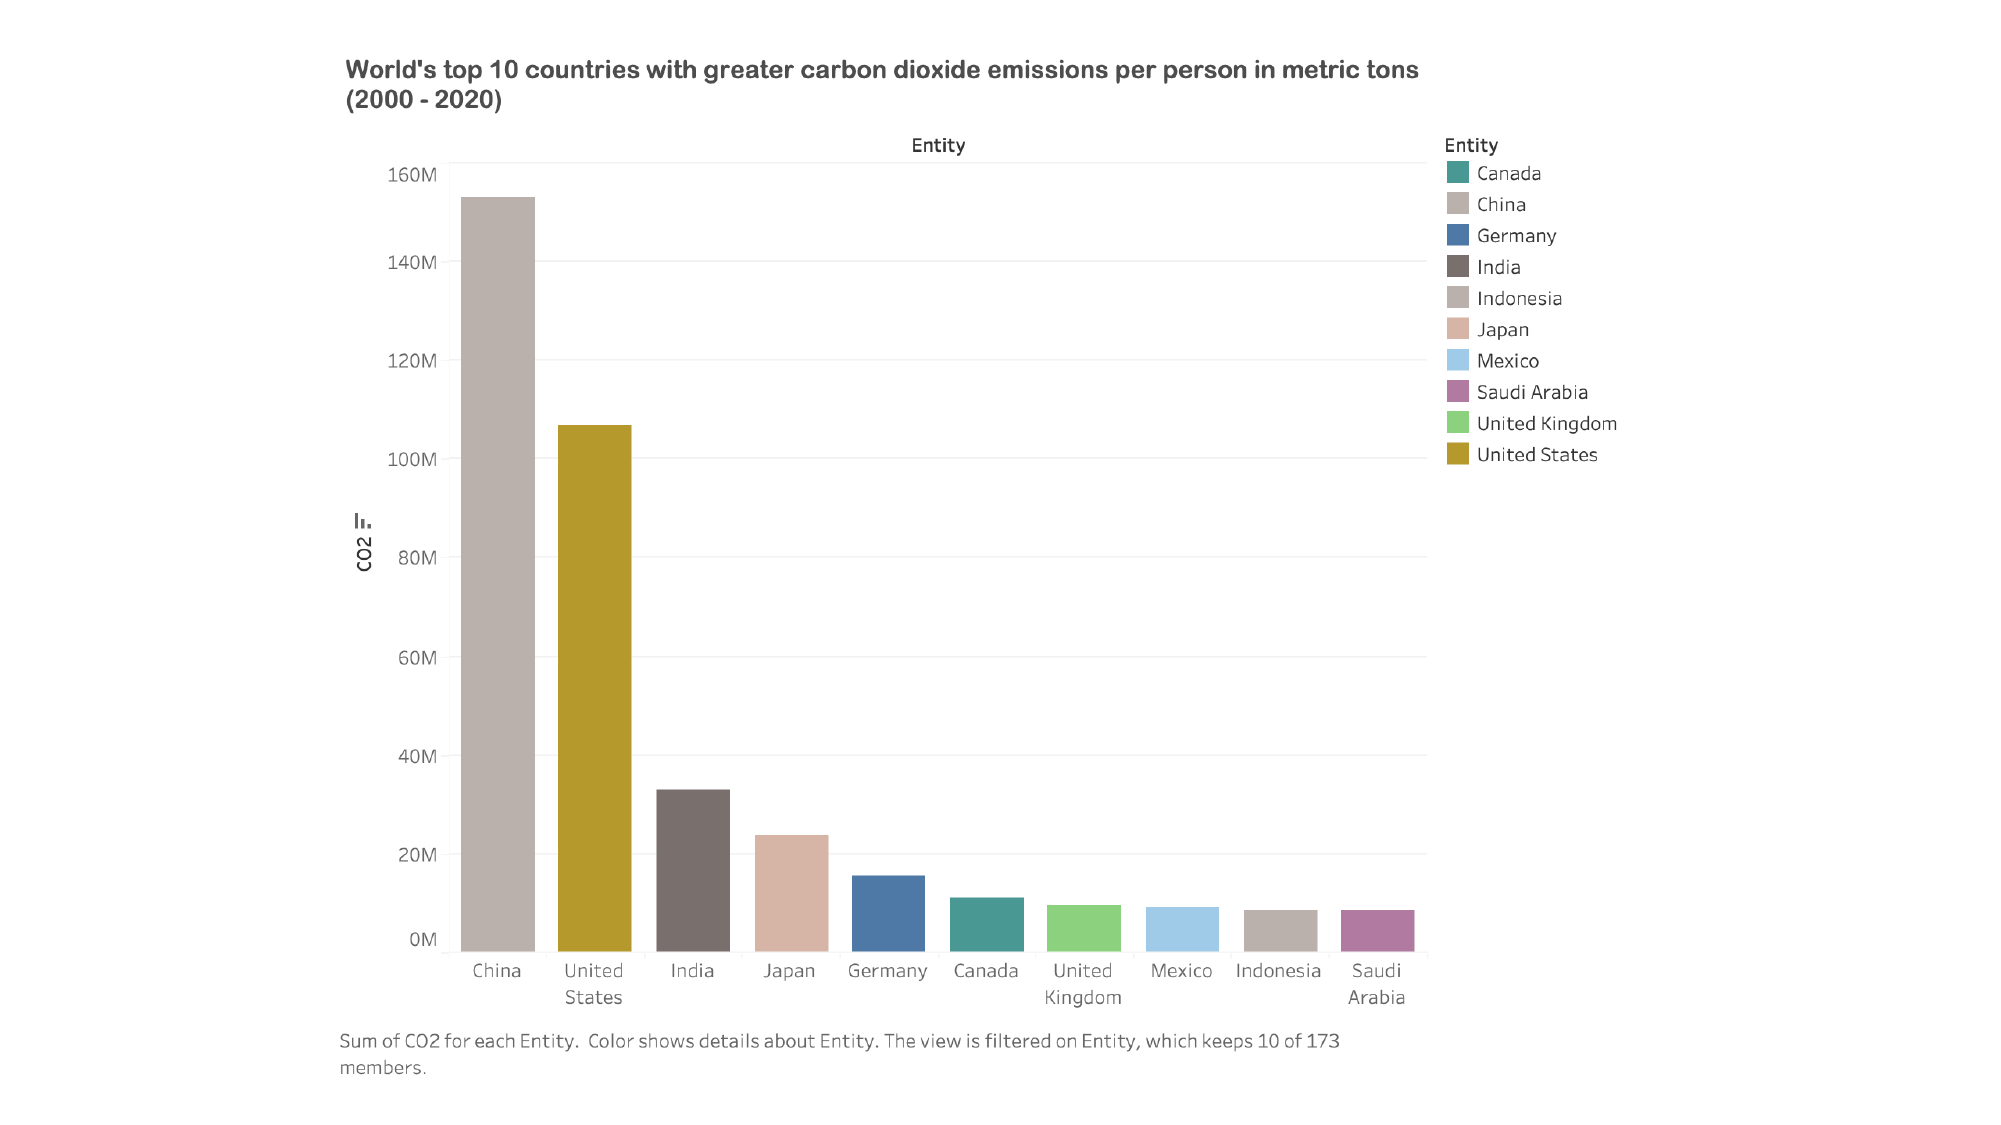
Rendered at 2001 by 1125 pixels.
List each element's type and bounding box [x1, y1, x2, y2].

picture [338, 45, 1661, 1080]
